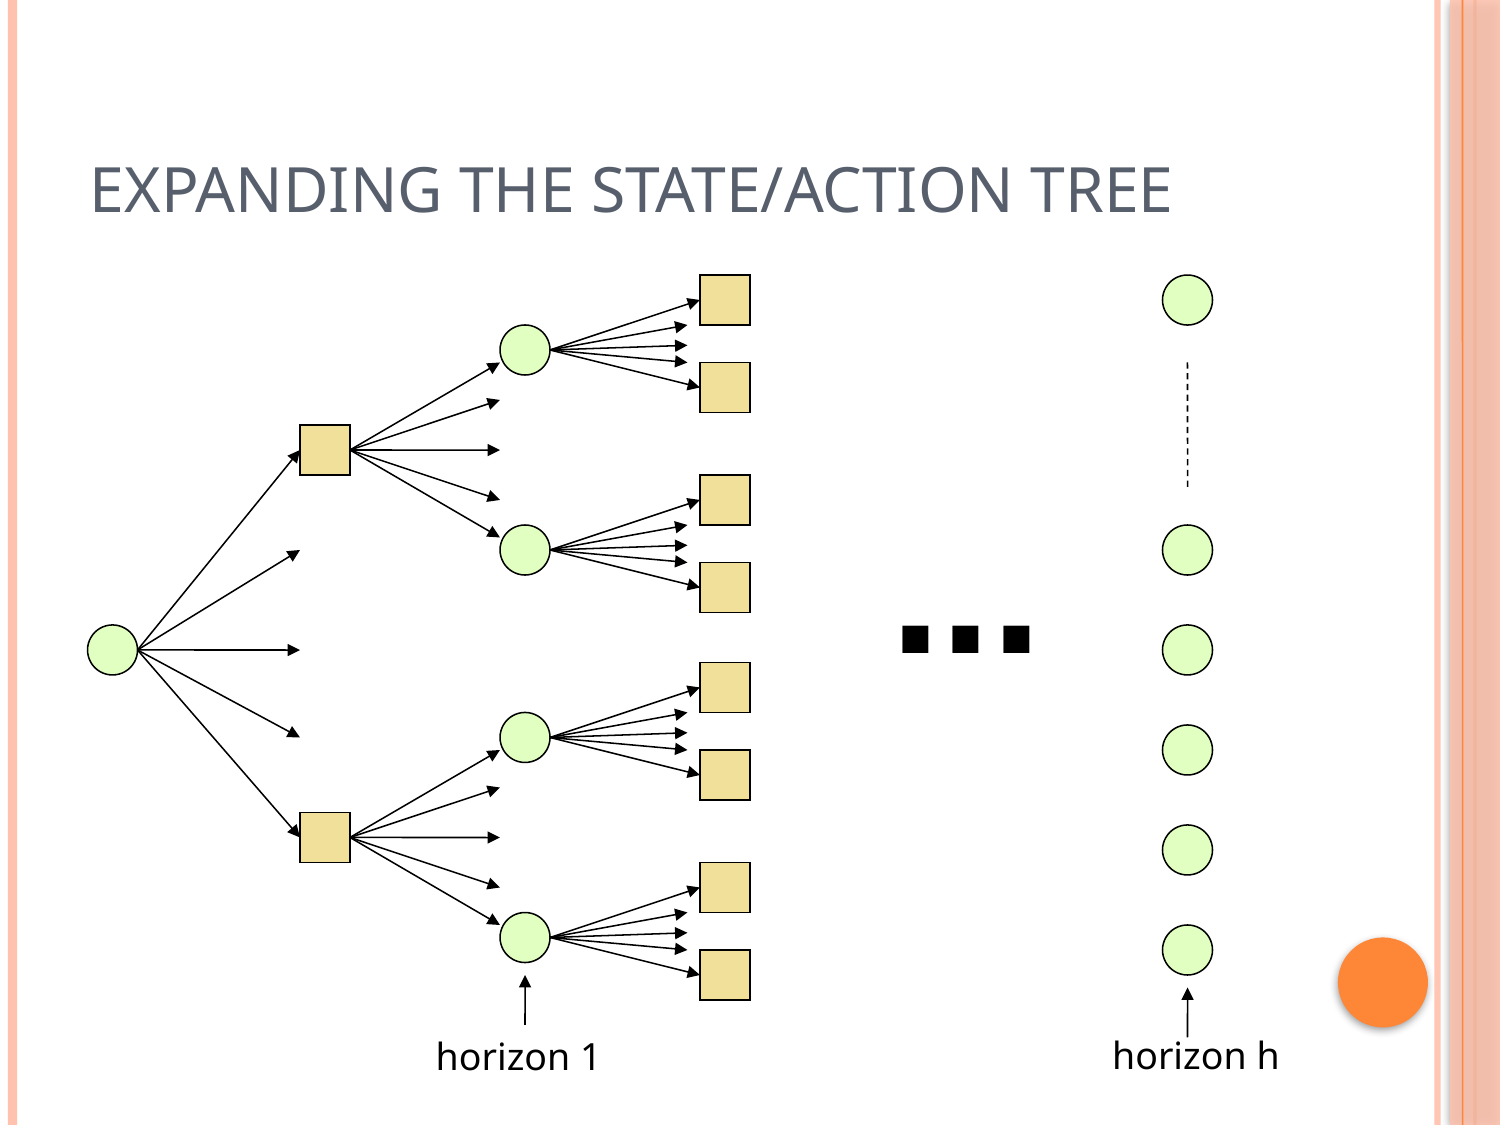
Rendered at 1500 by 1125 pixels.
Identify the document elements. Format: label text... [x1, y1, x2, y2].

text_box [1181, 987, 1194, 1038]
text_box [1161, 274, 1213, 976]
text_box horizon h [1097, 1024, 1295, 1085]
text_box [549, 911, 688, 951]
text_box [549, 661, 751, 801]
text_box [86, 324, 551, 963]
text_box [549, 274, 751, 413]
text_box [549, 524, 688, 563]
text_box horizon 1 [420, 1025, 617, 1086]
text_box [549, 861, 751, 1001]
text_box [549, 711, 688, 751]
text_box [549, 324, 688, 363]
text_box ... [875, 462, 1058, 698]
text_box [549, 474, 751, 613]
title Expanding the state/action tree [75, 45, 1300, 233]
text_box [518, 975, 532, 1025]
